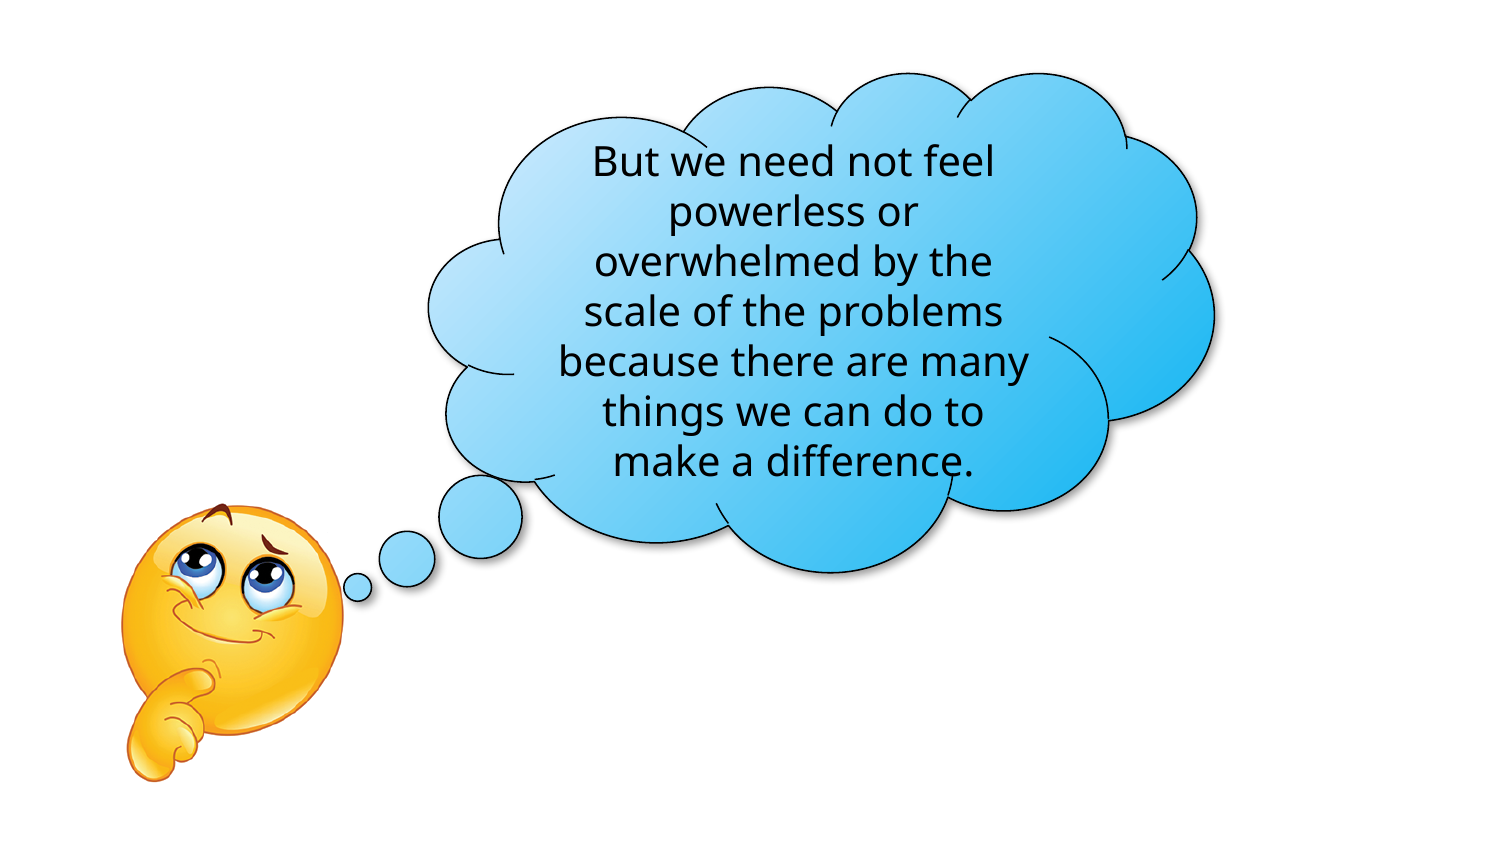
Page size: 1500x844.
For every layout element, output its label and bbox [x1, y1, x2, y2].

text_box [112, 71, 1215, 794]
